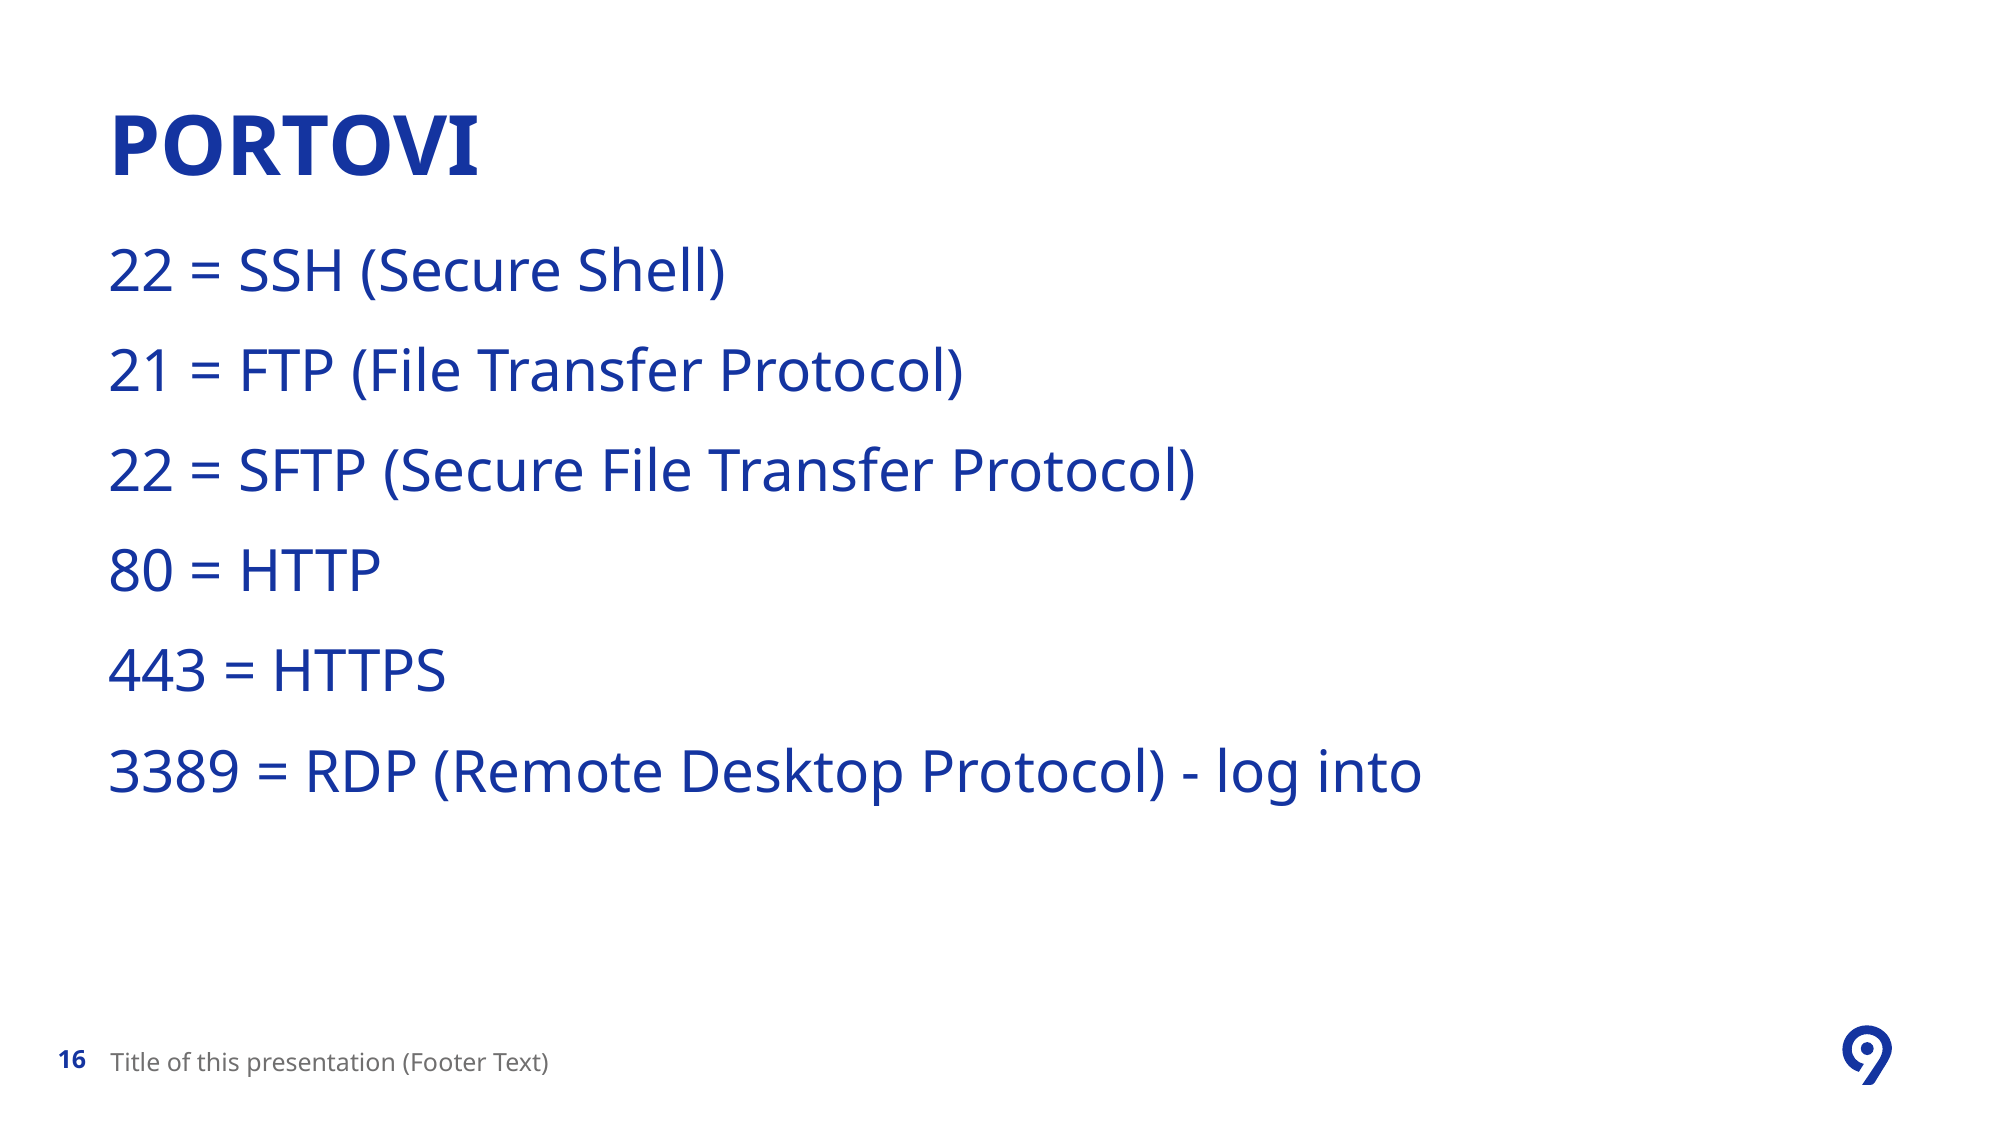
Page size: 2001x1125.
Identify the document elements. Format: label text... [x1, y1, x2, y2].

slide_number 16 [57, 1045, 103, 1077]
list 22 = SSH (Secure Shell) 21 = FTP (File Transfer Protocol) 22 = SFTP (Secure File Transfer Protocol) 80 = HTTP 443 = HTTPS 3389 = RDP (Remote Desktop Protocol) - log into [108, 253, 1579, 988]
title portovi [108, 84, 1579, 225]
footer Title of this presentation (Footer Text) [110, 1045, 1573, 1077]
